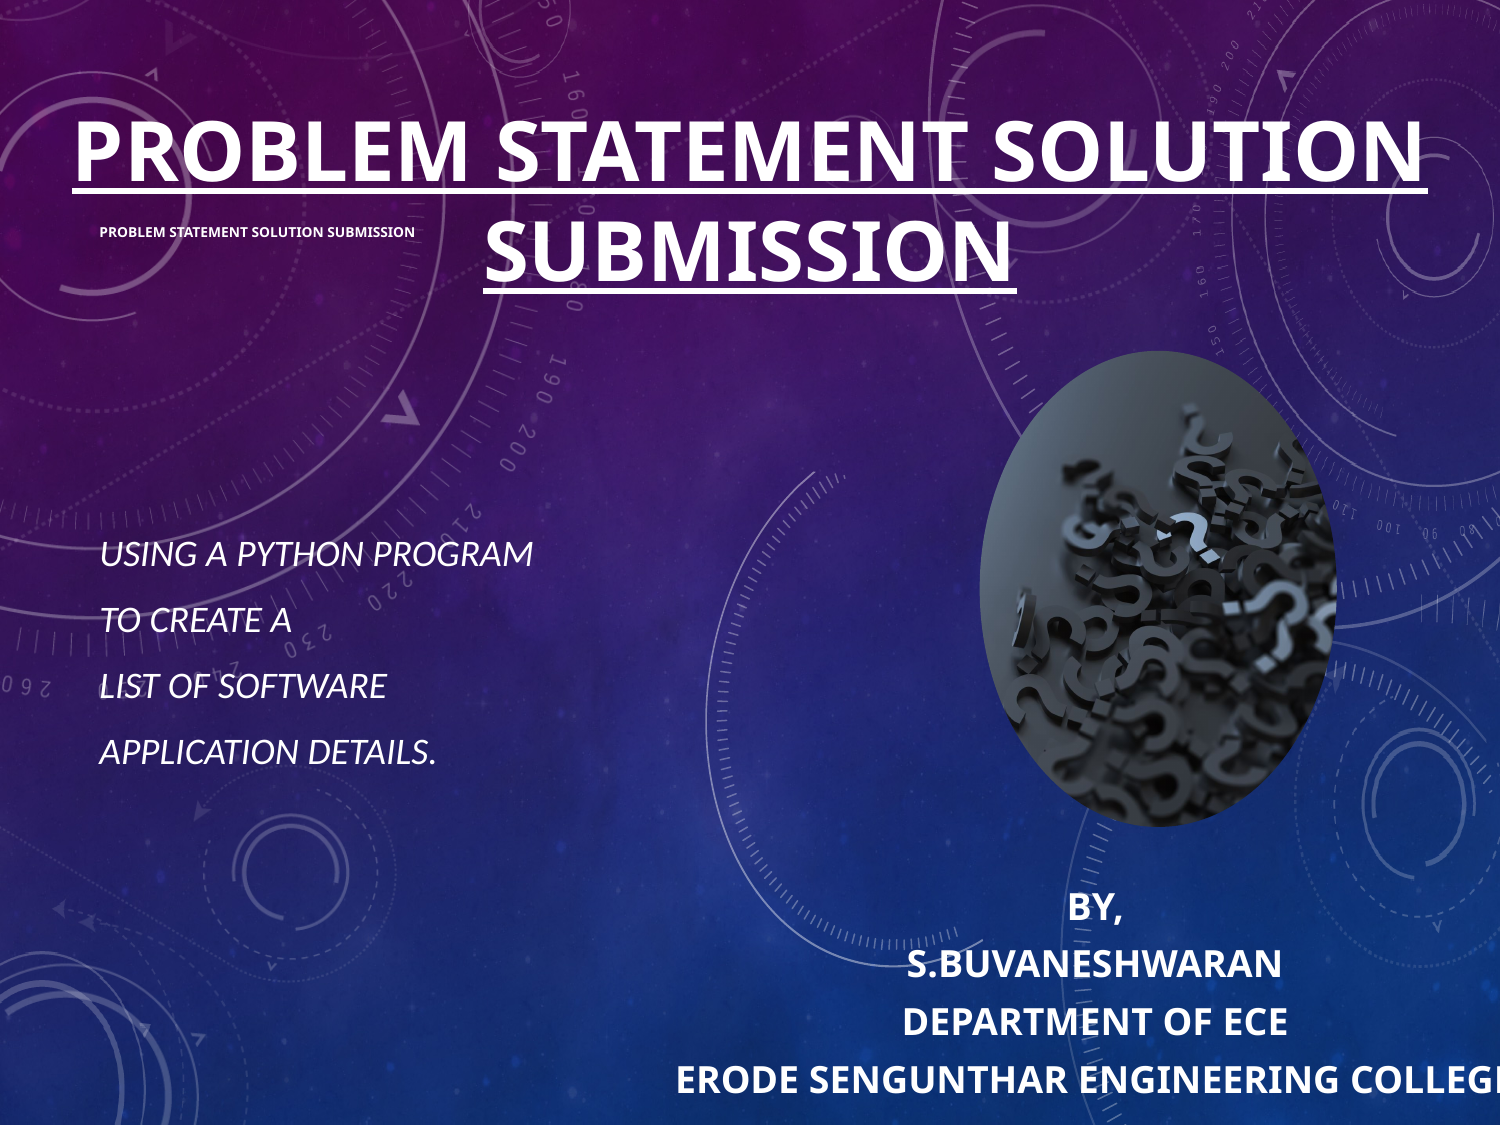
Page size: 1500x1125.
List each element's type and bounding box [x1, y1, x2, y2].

picture [0, 0, 1500, 1125]
text_box [809, 0, 1500, 512]
text_box [1053, 640, 1500, 1125]
text_box [618, 564, 1100, 878]
